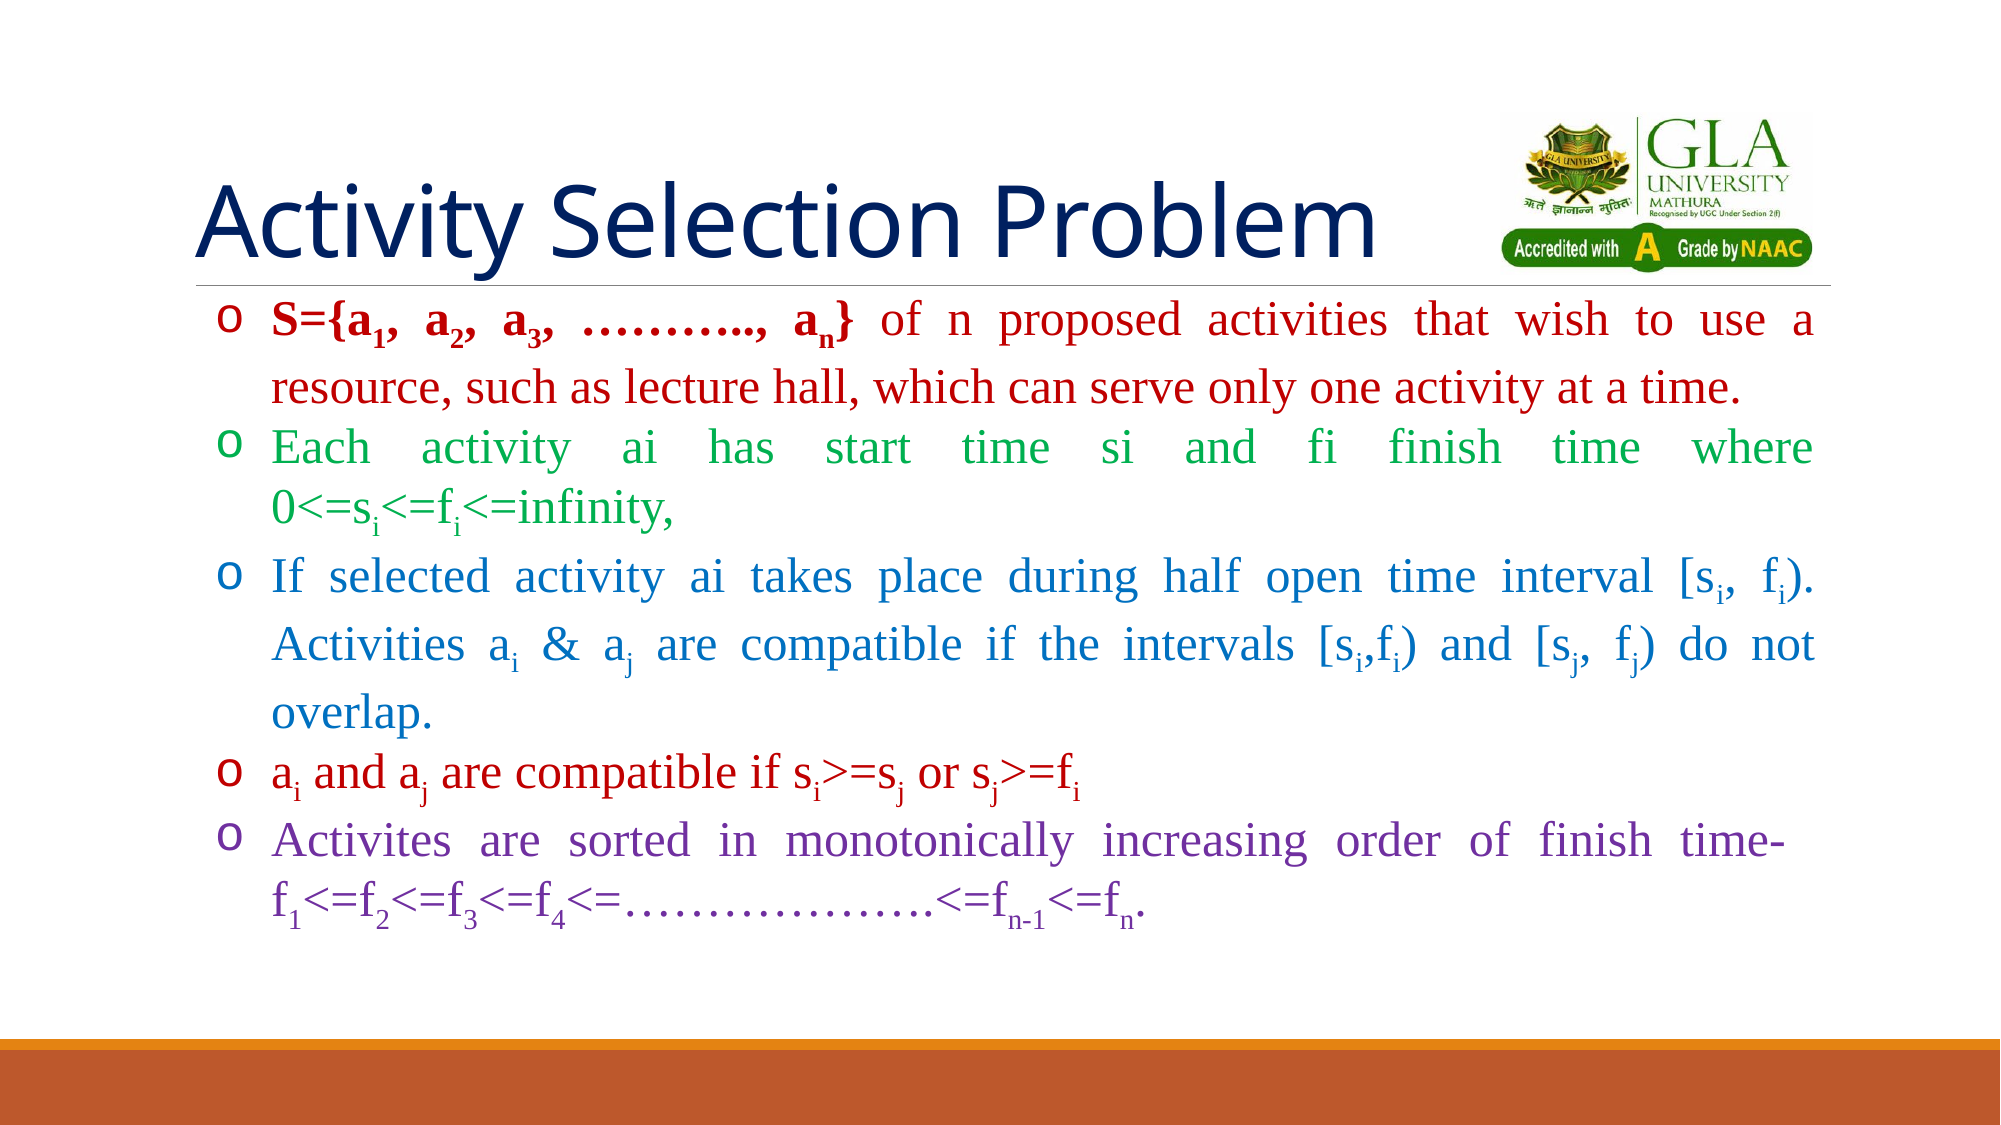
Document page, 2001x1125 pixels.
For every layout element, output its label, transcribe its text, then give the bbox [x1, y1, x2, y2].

title Activity Selection Problem [180, 47, 1830, 285]
text_box S={a1, a2, a3, ……….., an} of n proposed activities that wish to use a resource, such as lecture hall, which can serve only one activity at a time. Each activity ai has start time si and fi finish time where 0<=si<=fi<=infinity, If selected activity ai takes place during half open time interval [si, fi). Activities ai & aj are compatible if the intervals [si,fi) and [sj, fj) do not overlap. ai and aj are compatible if si>=sj or sj>=fi Activites are sorted in monotonically increasing order of finish time- f1<=f2<=f3<=f4<=……………….<=fn-1<=fn. [200, 278, 1830, 1063]
picture [1499, 111, 1813, 276]
